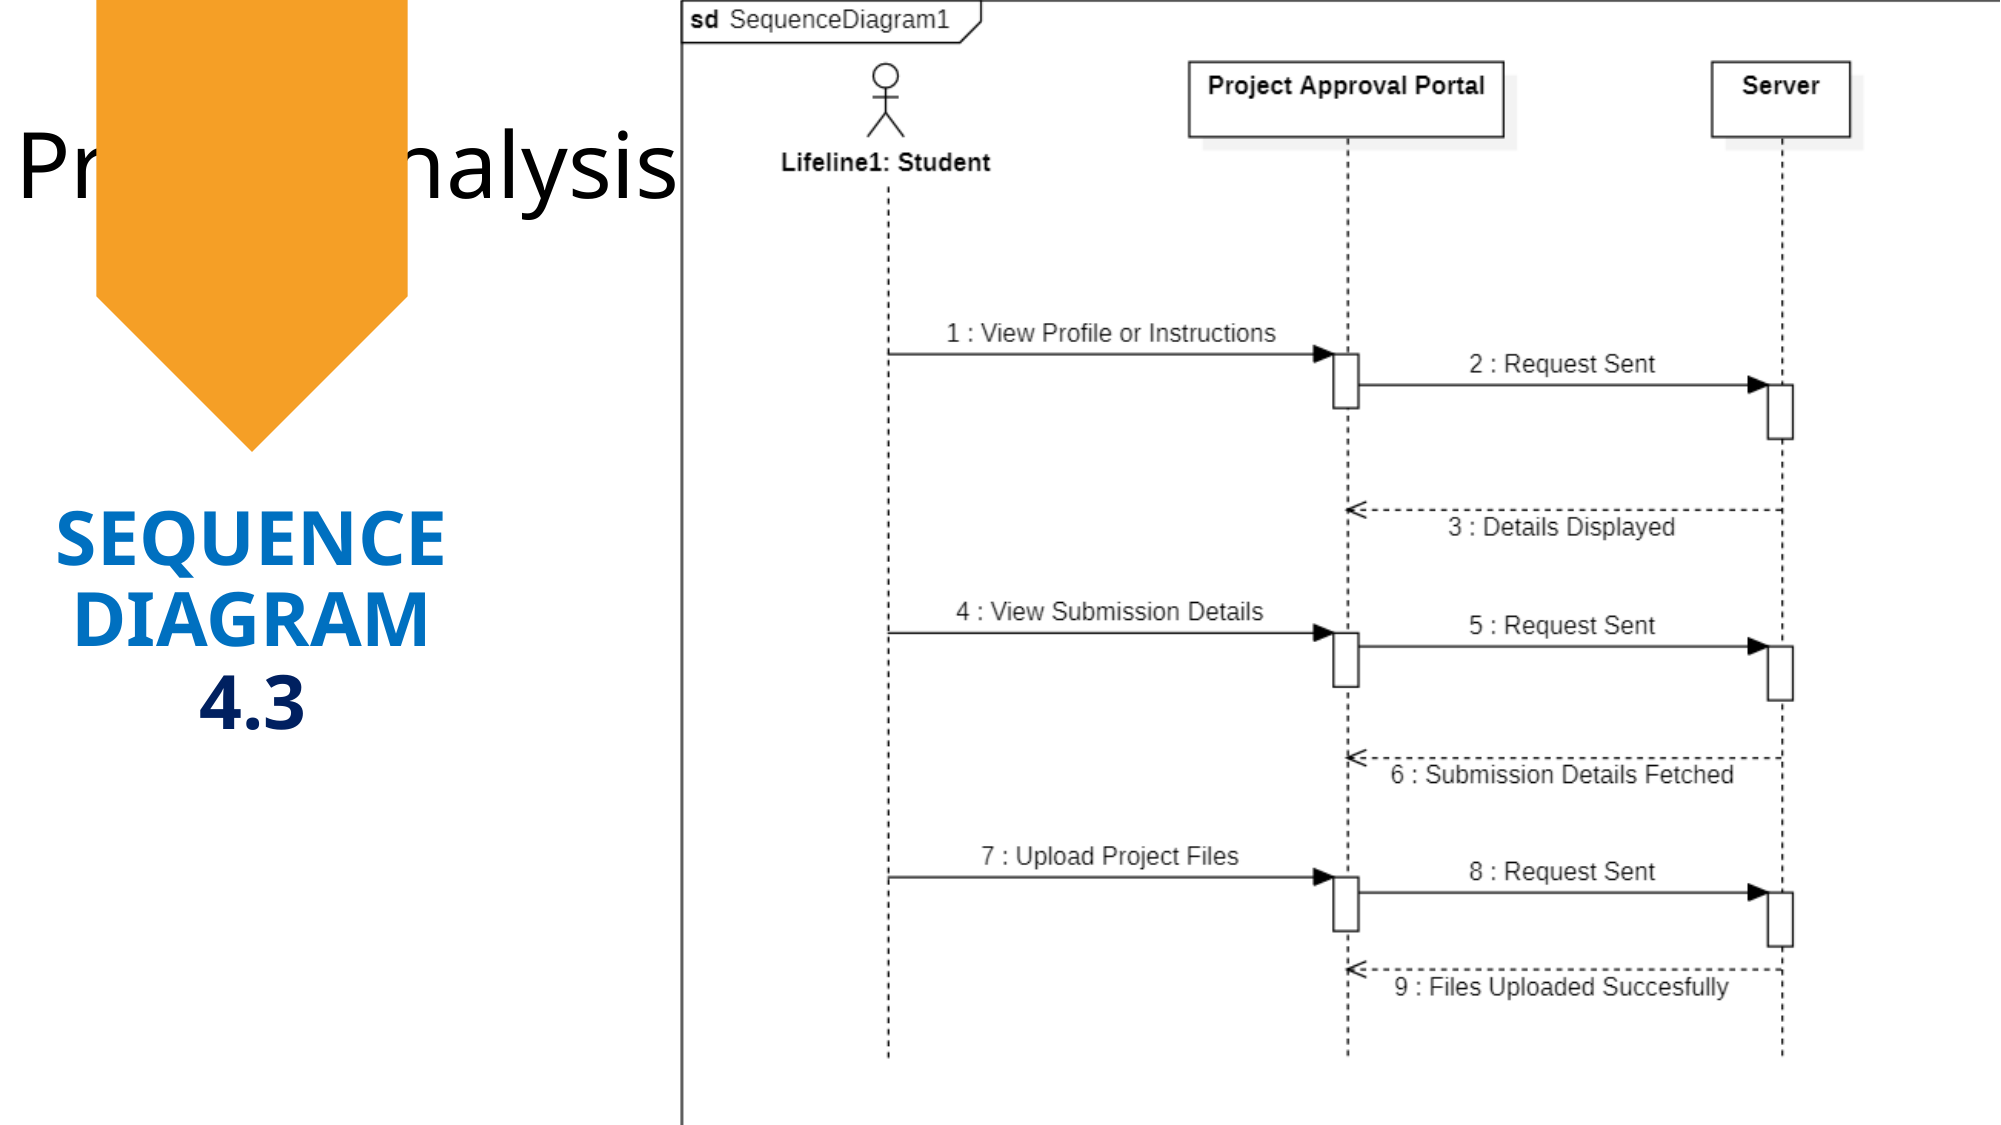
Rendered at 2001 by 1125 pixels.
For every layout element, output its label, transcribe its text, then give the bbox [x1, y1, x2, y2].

text_box 4.3 [0, 664, 574, 746]
text_box SEQUENCE DIAGRAM [0, 500, 582, 663]
text_box [96, 0, 408, 452]
title Project analysis slide 4 [0, 59, 96, 278]
title Project analysis slide 4 [408, 59, 676, 278]
picture [676, 0, 2000, 1125]
